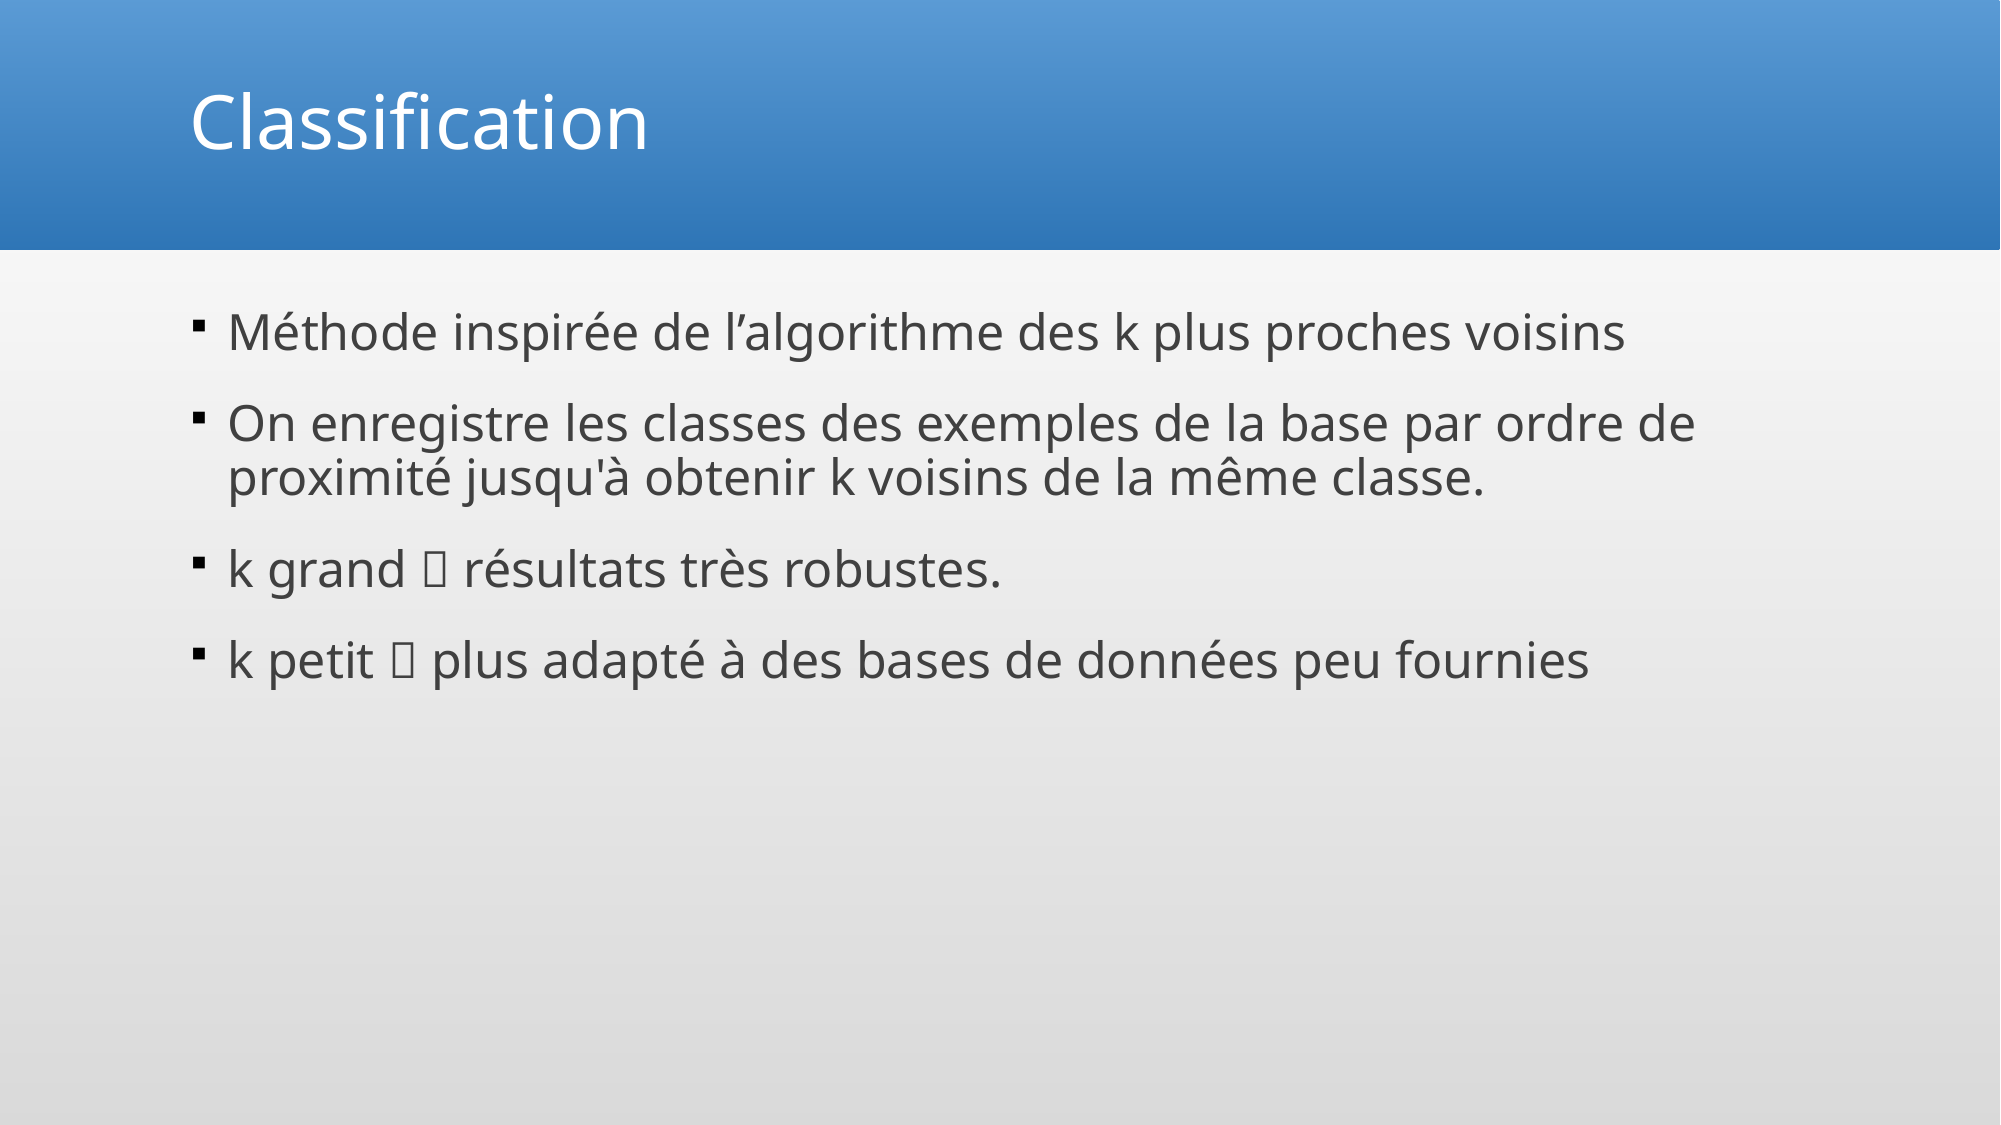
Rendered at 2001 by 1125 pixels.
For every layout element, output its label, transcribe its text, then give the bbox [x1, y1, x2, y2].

title Classification [174, 16, 1825, 234]
list Méthode inspirée de l’algorithme des k plus proches voisins On enregistre les classes des exemples de la base par ordre de proximité jusqu'à obtenir k voisins de la même classe. k grand  résultats très robustes. k petit  plus adapté à des bases de données peu fournies [174, 299, 1804, 1050]
